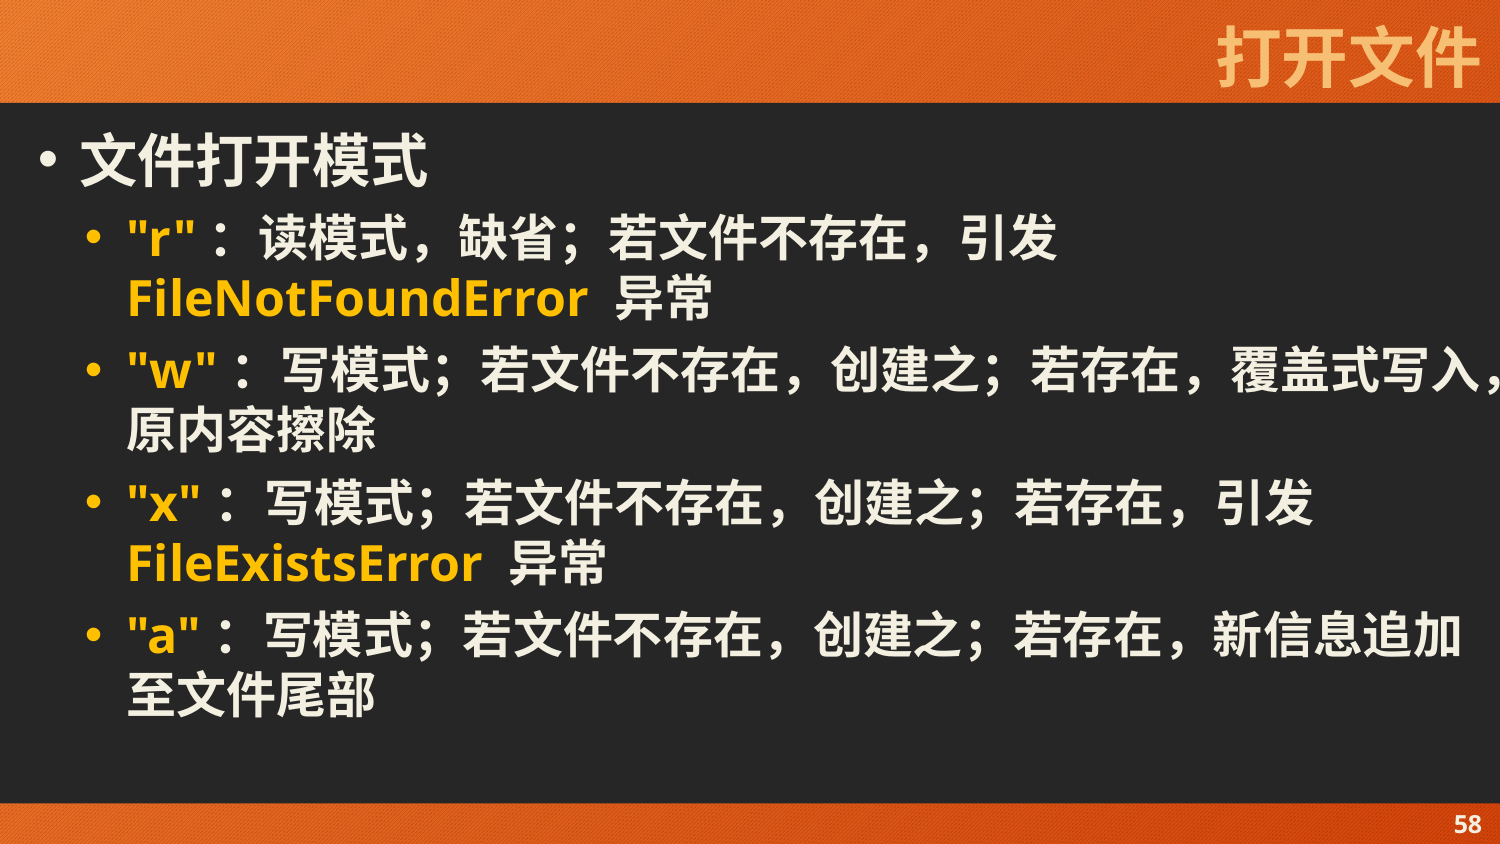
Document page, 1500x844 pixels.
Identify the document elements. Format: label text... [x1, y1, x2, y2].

title 打开文件 [12, 0, 1489, 112]
slide_number 58 [1346, 809, 1489, 843]
list 文件打开模式 "r"：读模式，缺省；若文件不存在，引发 FileNotFoundError 异常 "w"：写模式；若文件不存在，创建之；若存在，覆盖式写入，原内容擦除 "x"：写模式；若文件不存在，创建之；若存在，引发 FileExistsError 异常 "a"：写模式；若文件不存在，创建之；若存在，新信息追加至文件尾部 [31, 118, 1491, 804]
